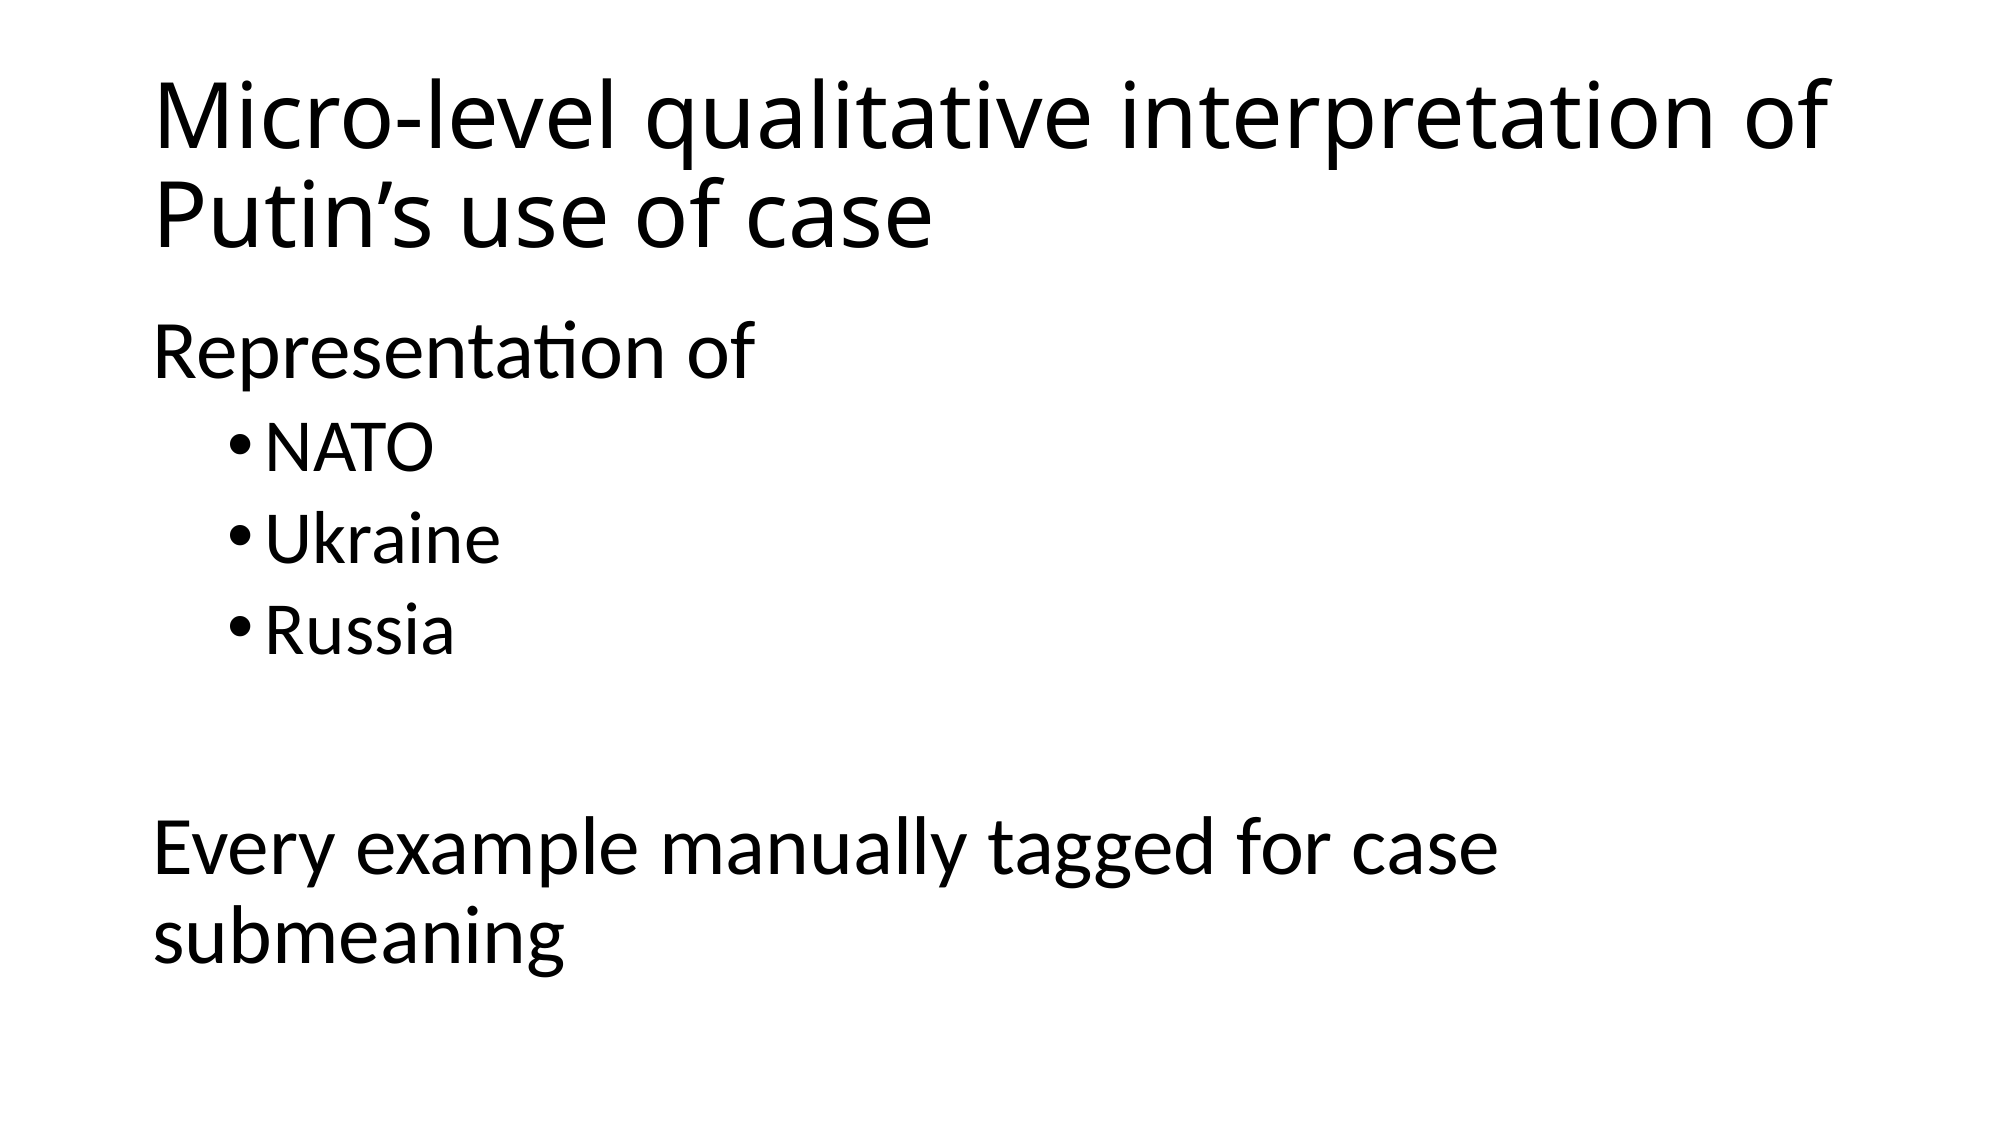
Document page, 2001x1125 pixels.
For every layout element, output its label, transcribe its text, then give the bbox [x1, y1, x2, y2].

title Micro-level qualitative interpretation of Putin’s use of case [137, 59, 1863, 278]
list Representation of NATO Ukraine Russia Every example manually tagged for case submeaning [137, 299, 1863, 1014]
